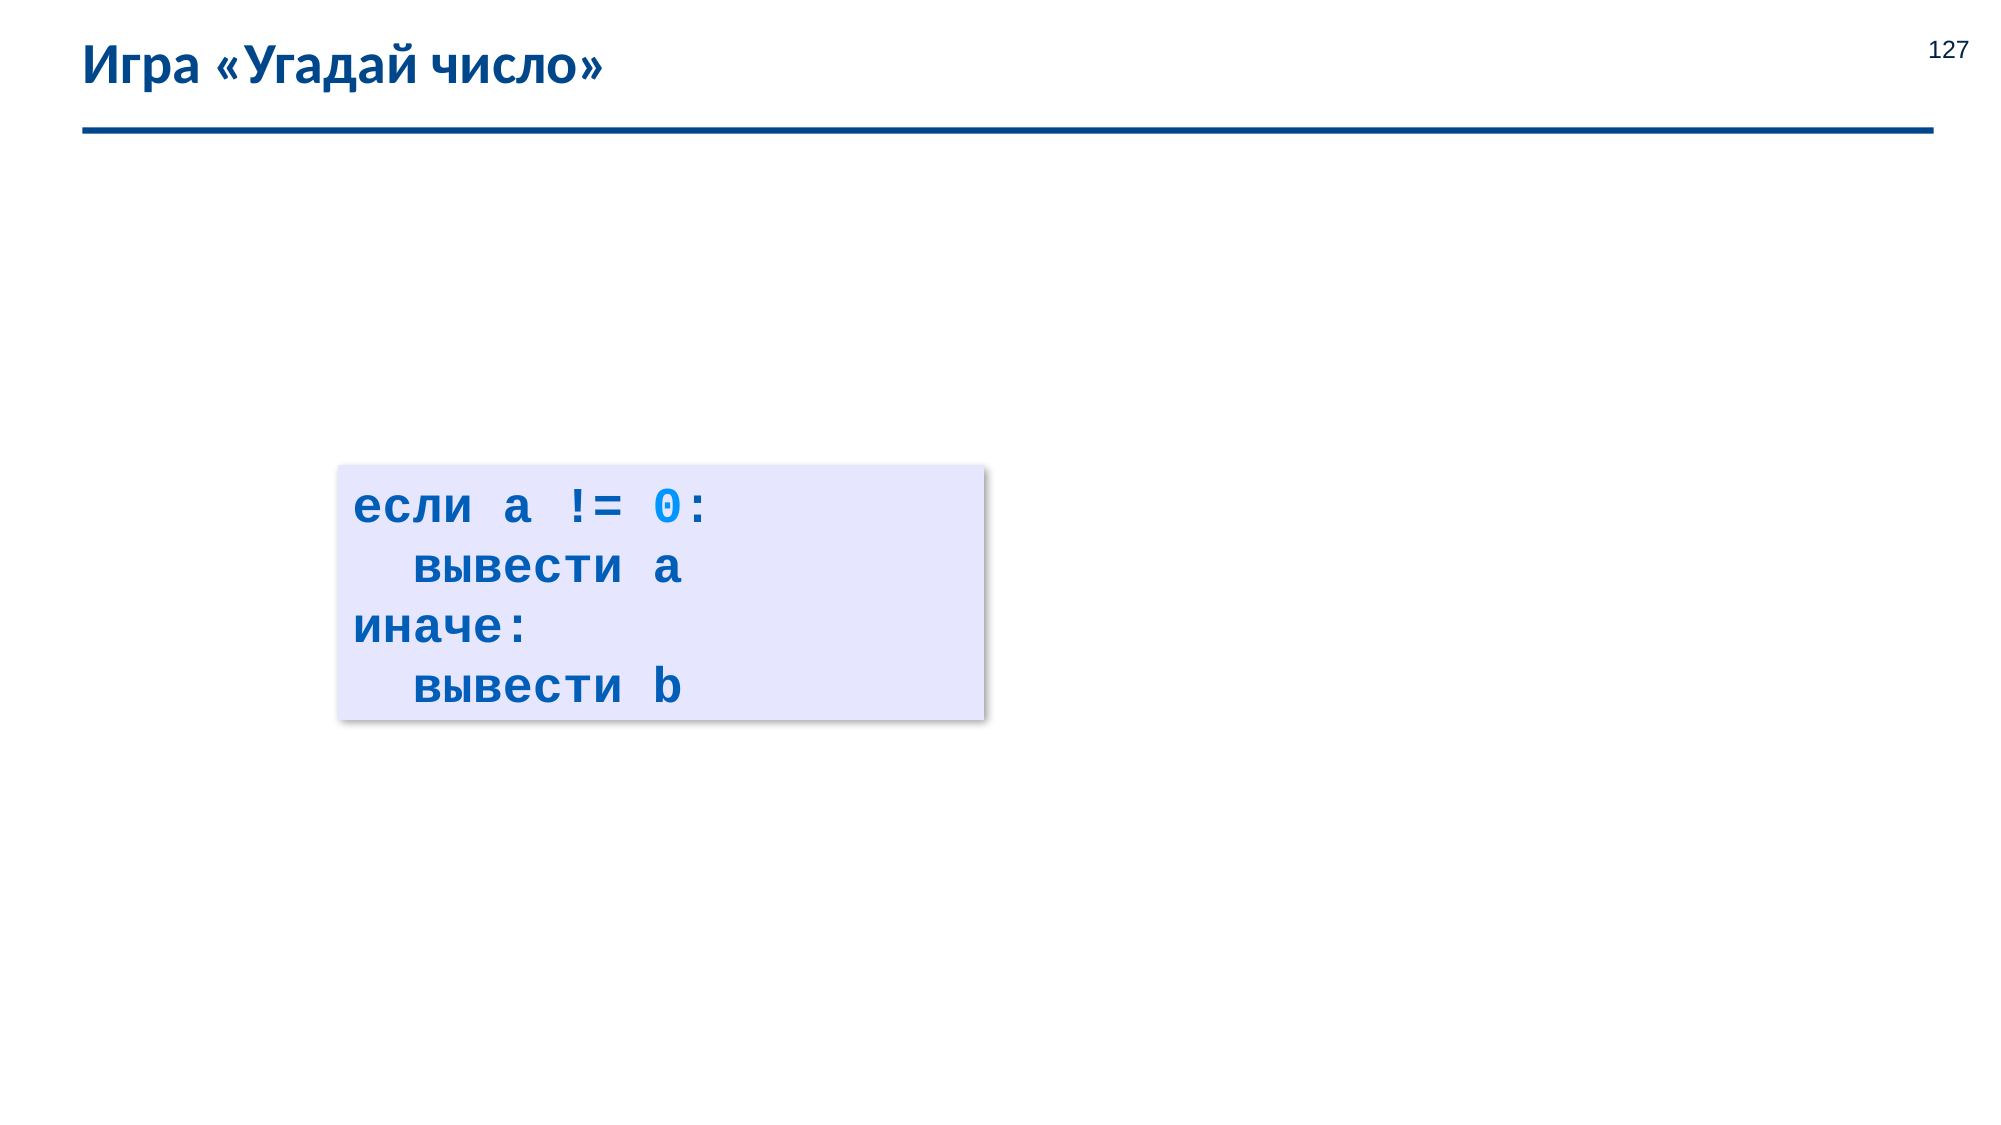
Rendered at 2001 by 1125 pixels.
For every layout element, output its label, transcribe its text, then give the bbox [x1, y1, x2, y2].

text_box если a != 0: вывести a иначе: вывести b [337, 465, 984, 721]
slide_number 127 [1841, 33, 2000, 64]
title Игра «Угадай число» [67, 25, 1900, 103]
